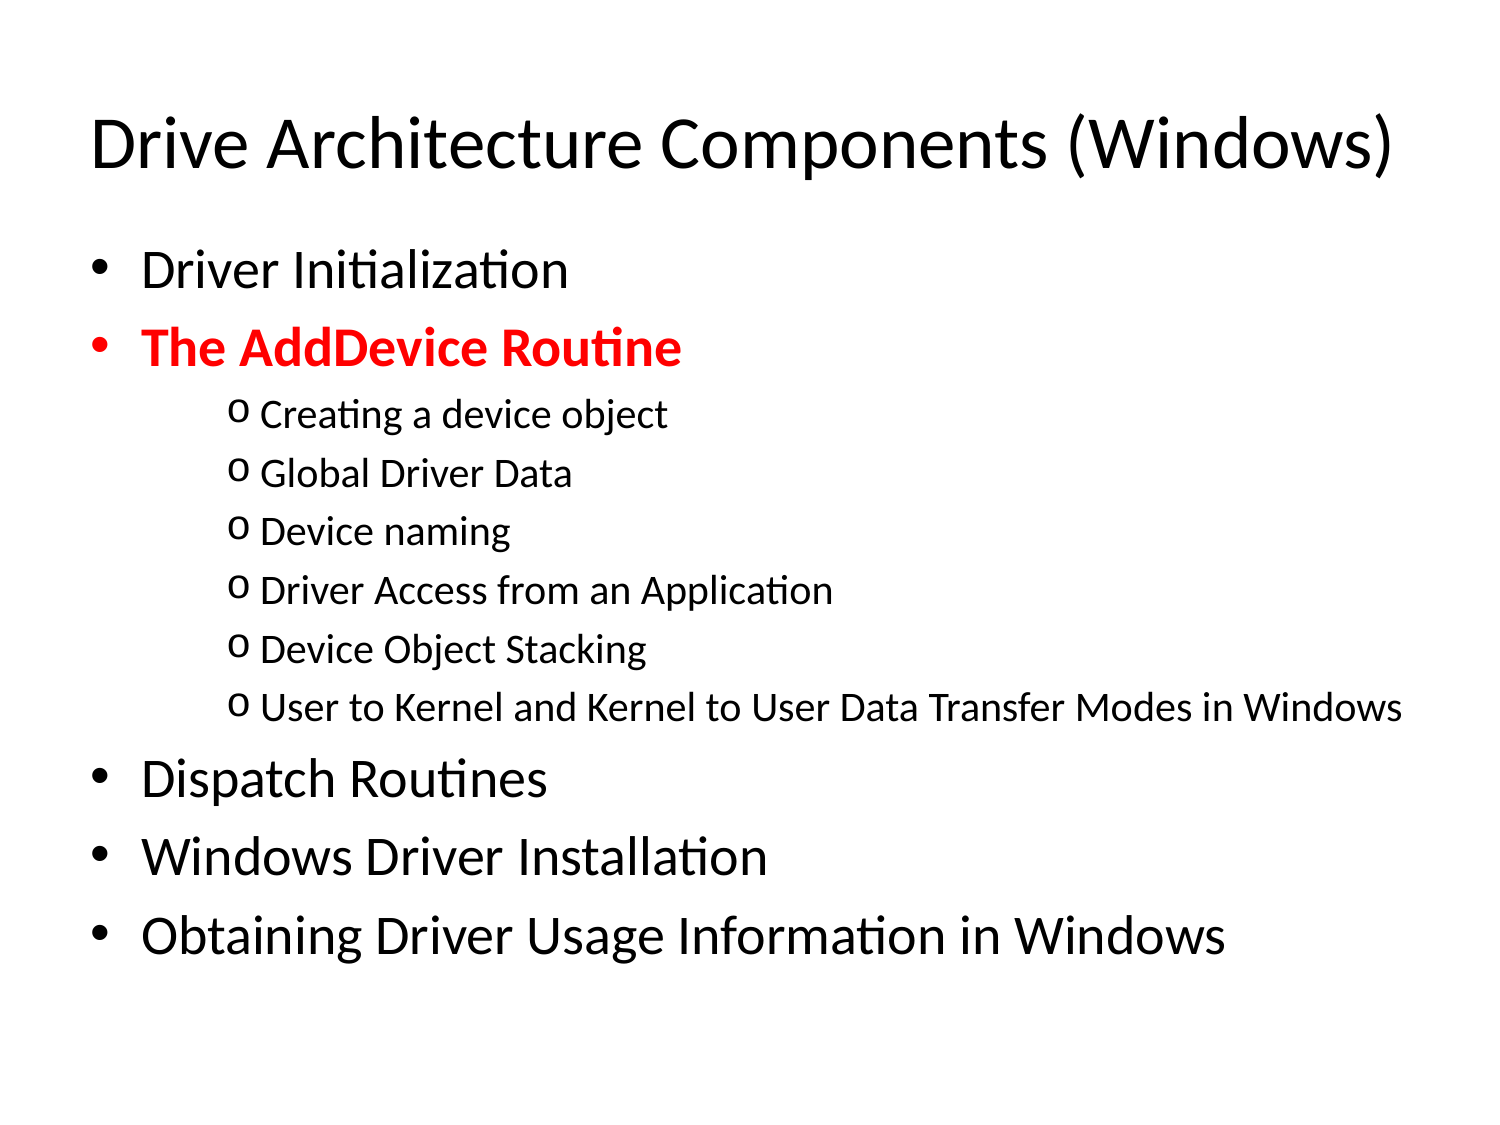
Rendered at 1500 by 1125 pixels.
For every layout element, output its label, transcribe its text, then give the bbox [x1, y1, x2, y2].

title Drive Architecture Components (Windows) [75, 45, 1425, 224]
list Driver Initialization The AddDevice Routine Creating a device object Global Driver Data Device naming Driver Access from an Application Device Object Stacking User to Kernel and Kernel to User Data Transfer Modes in Windows Dispatch Routines Windows Driver Installation Obtaining Driver Usage Information in Windows [75, 224, 1425, 1025]
